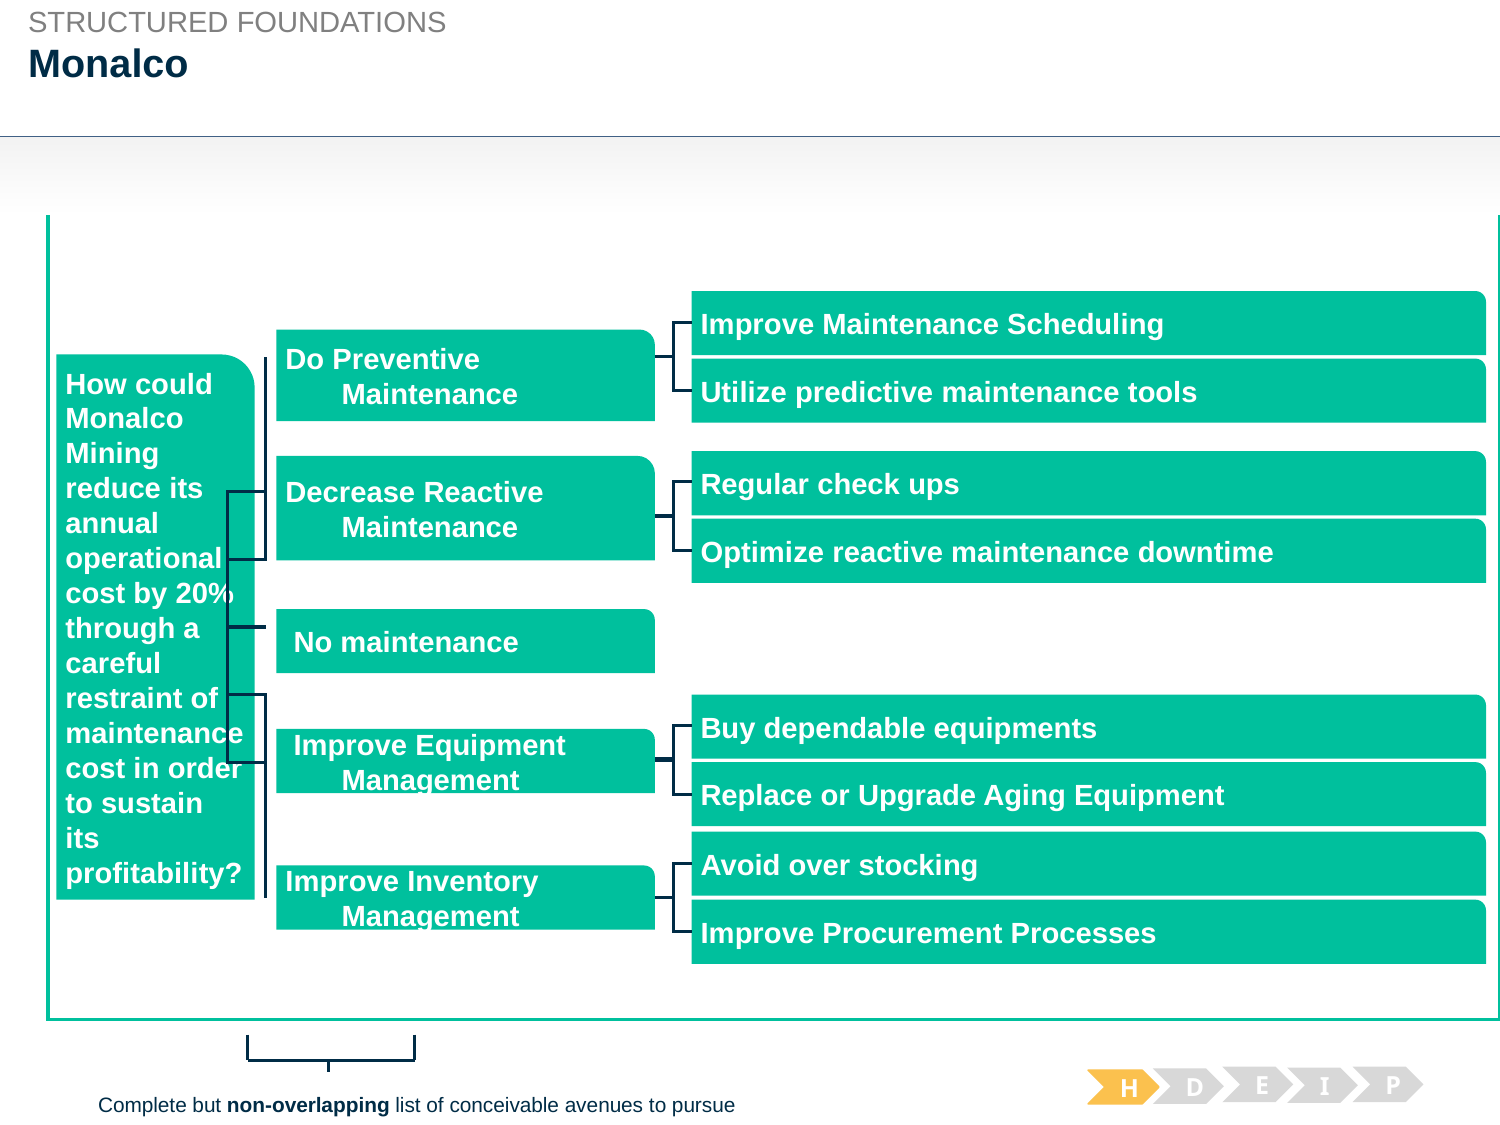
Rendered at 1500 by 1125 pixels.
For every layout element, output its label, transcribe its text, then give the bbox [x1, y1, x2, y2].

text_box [110, 472, 382, 512]
text_box How could Monalco Mining reduce its annual operational cost by 20% through a careful restraint of maintenance cost in order to sustain its profitability? [56, 354, 255, 900]
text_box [654, 760, 692, 795]
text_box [654, 516, 692, 551]
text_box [654, 897, 692, 932]
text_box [0, 136, 1500, 215]
title Monalco [28, 37, 1442, 134]
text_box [110, 742, 382, 782]
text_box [654, 481, 692, 516]
text_box Optimize reactive maintenance downtime [691, 518, 1487, 583]
text_box STRUCTURED FOUNDATIONS [28, 2, 454, 38]
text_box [654, 356, 692, 391]
text_box Improve Equipment Management [276, 728, 649, 794]
text_box Regular check ups [691, 451, 1487, 516]
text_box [654, 724, 692, 759]
text_box Avoid over stocking [691, 831, 1487, 896]
text_box Improve Maintenance Scheduling [691, 291, 1487, 356]
text_box [47, 221, 1500, 1020]
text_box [654, 863, 692, 896]
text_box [178, 539, 315, 579]
text_box Decrease Reactive Maintenance [276, 455, 655, 561]
text_box Do Preventive Maintenance [276, 329, 655, 422]
text_box No maintenance [276, 609, 655, 674]
text_box Improve Procurement Processes [691, 899, 1487, 964]
text_box Utilize predictive maintenance tools [691, 358, 1487, 423]
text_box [654, 322, 692, 355]
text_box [1087, 1066, 1424, 1105]
text_box Replace or Upgrade Aging Equipment [691, 762, 1487, 827]
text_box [178, 675, 315, 715]
text_box Complete but non-overlapping list of conceivable avenues to pursue [83, 1083, 783, 1124]
text_box Buy dependable equipments [691, 694, 1487, 759]
text_box Improve Inventory Management [276, 865, 650, 930]
